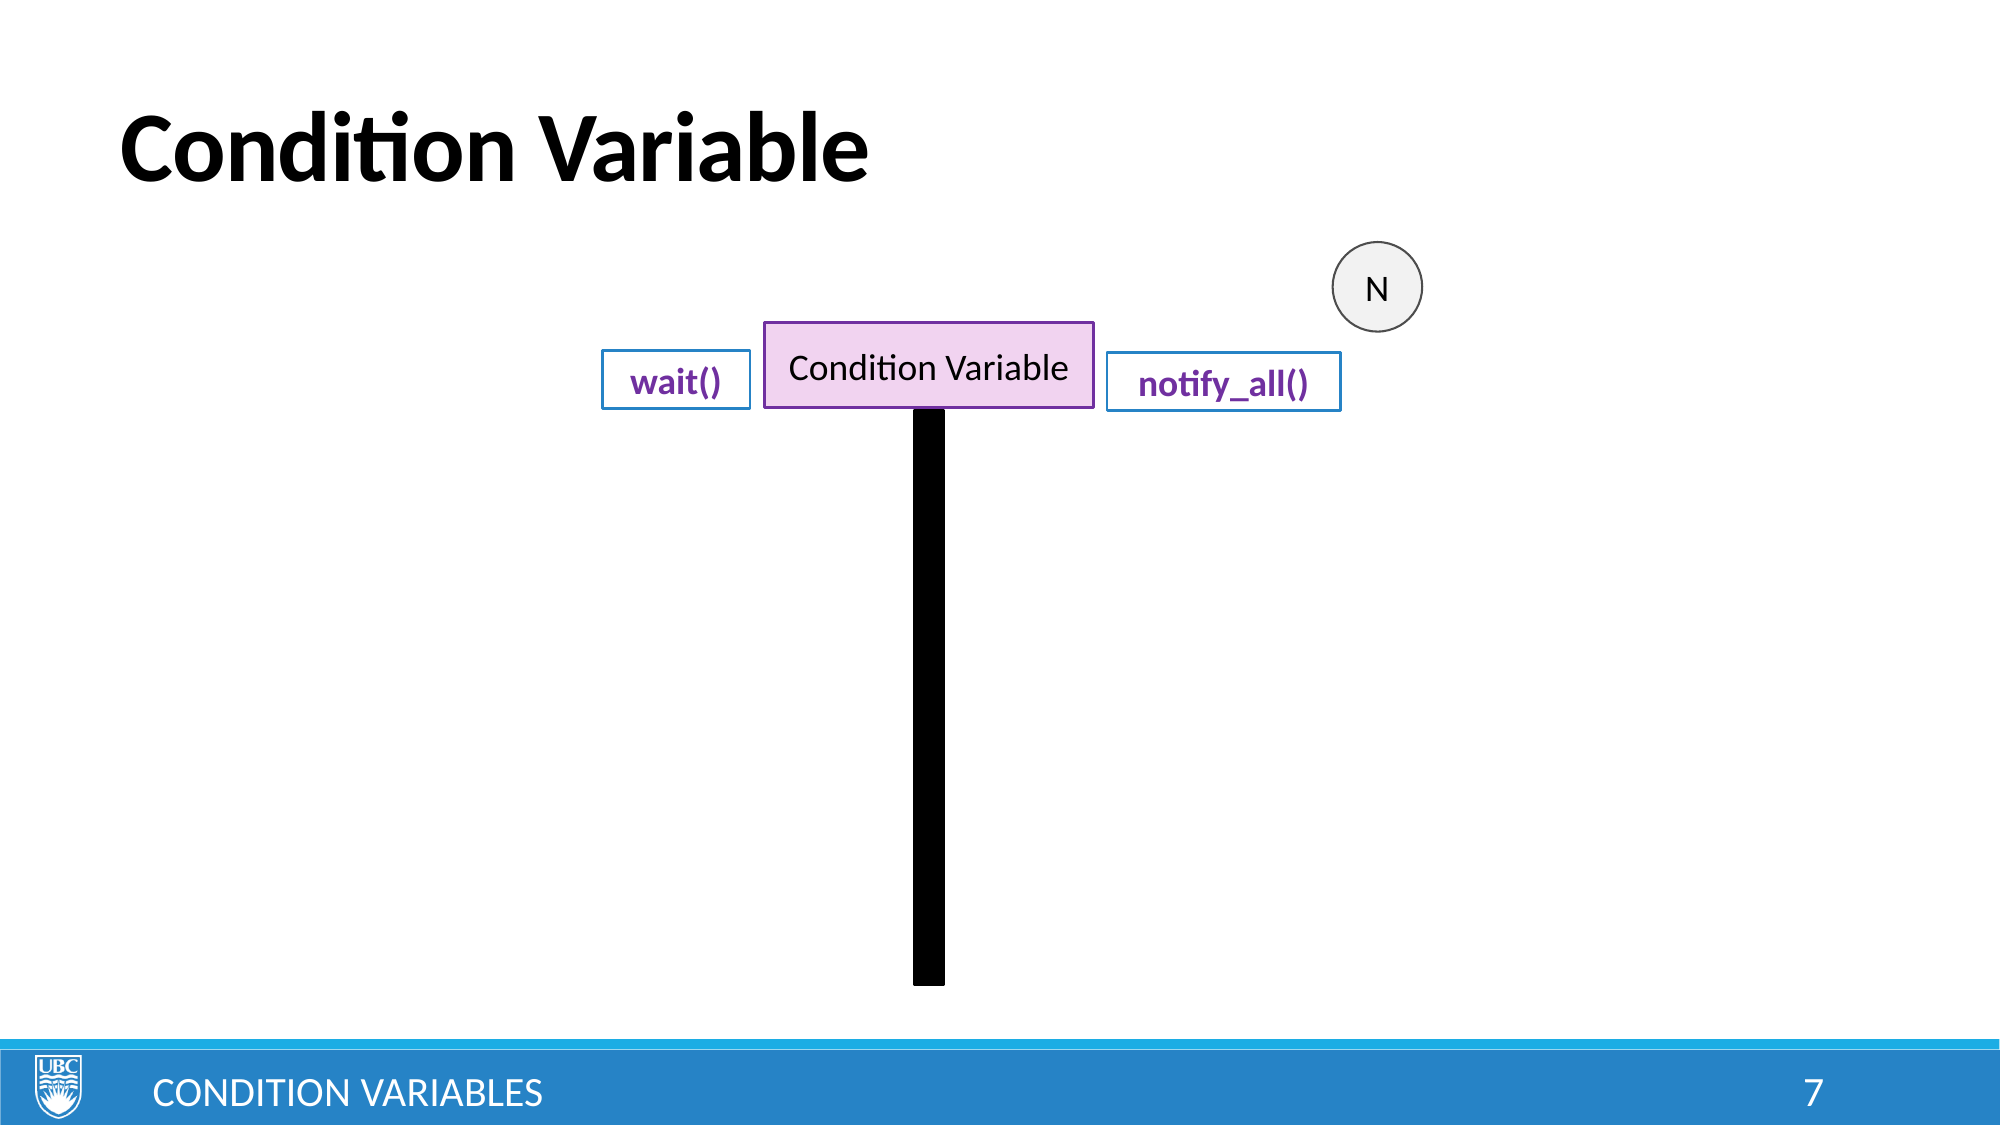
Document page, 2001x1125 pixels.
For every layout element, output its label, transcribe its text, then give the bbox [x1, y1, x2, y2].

text_box Condition Variable [763, 321, 1095, 409]
footer Condition Variables [137, 1059, 1396, 1120]
text_box N [1331, 240, 1424, 333]
slide_number 7 [1624, 1059, 1840, 1120]
title Condition Variable [105, 81, 1756, 210]
picture [35, 1055, 82, 1119]
text_box [913, 409, 945, 986]
text_box wait() [601, 349, 751, 410]
text_box notify_all() [1106, 351, 1342, 411]
